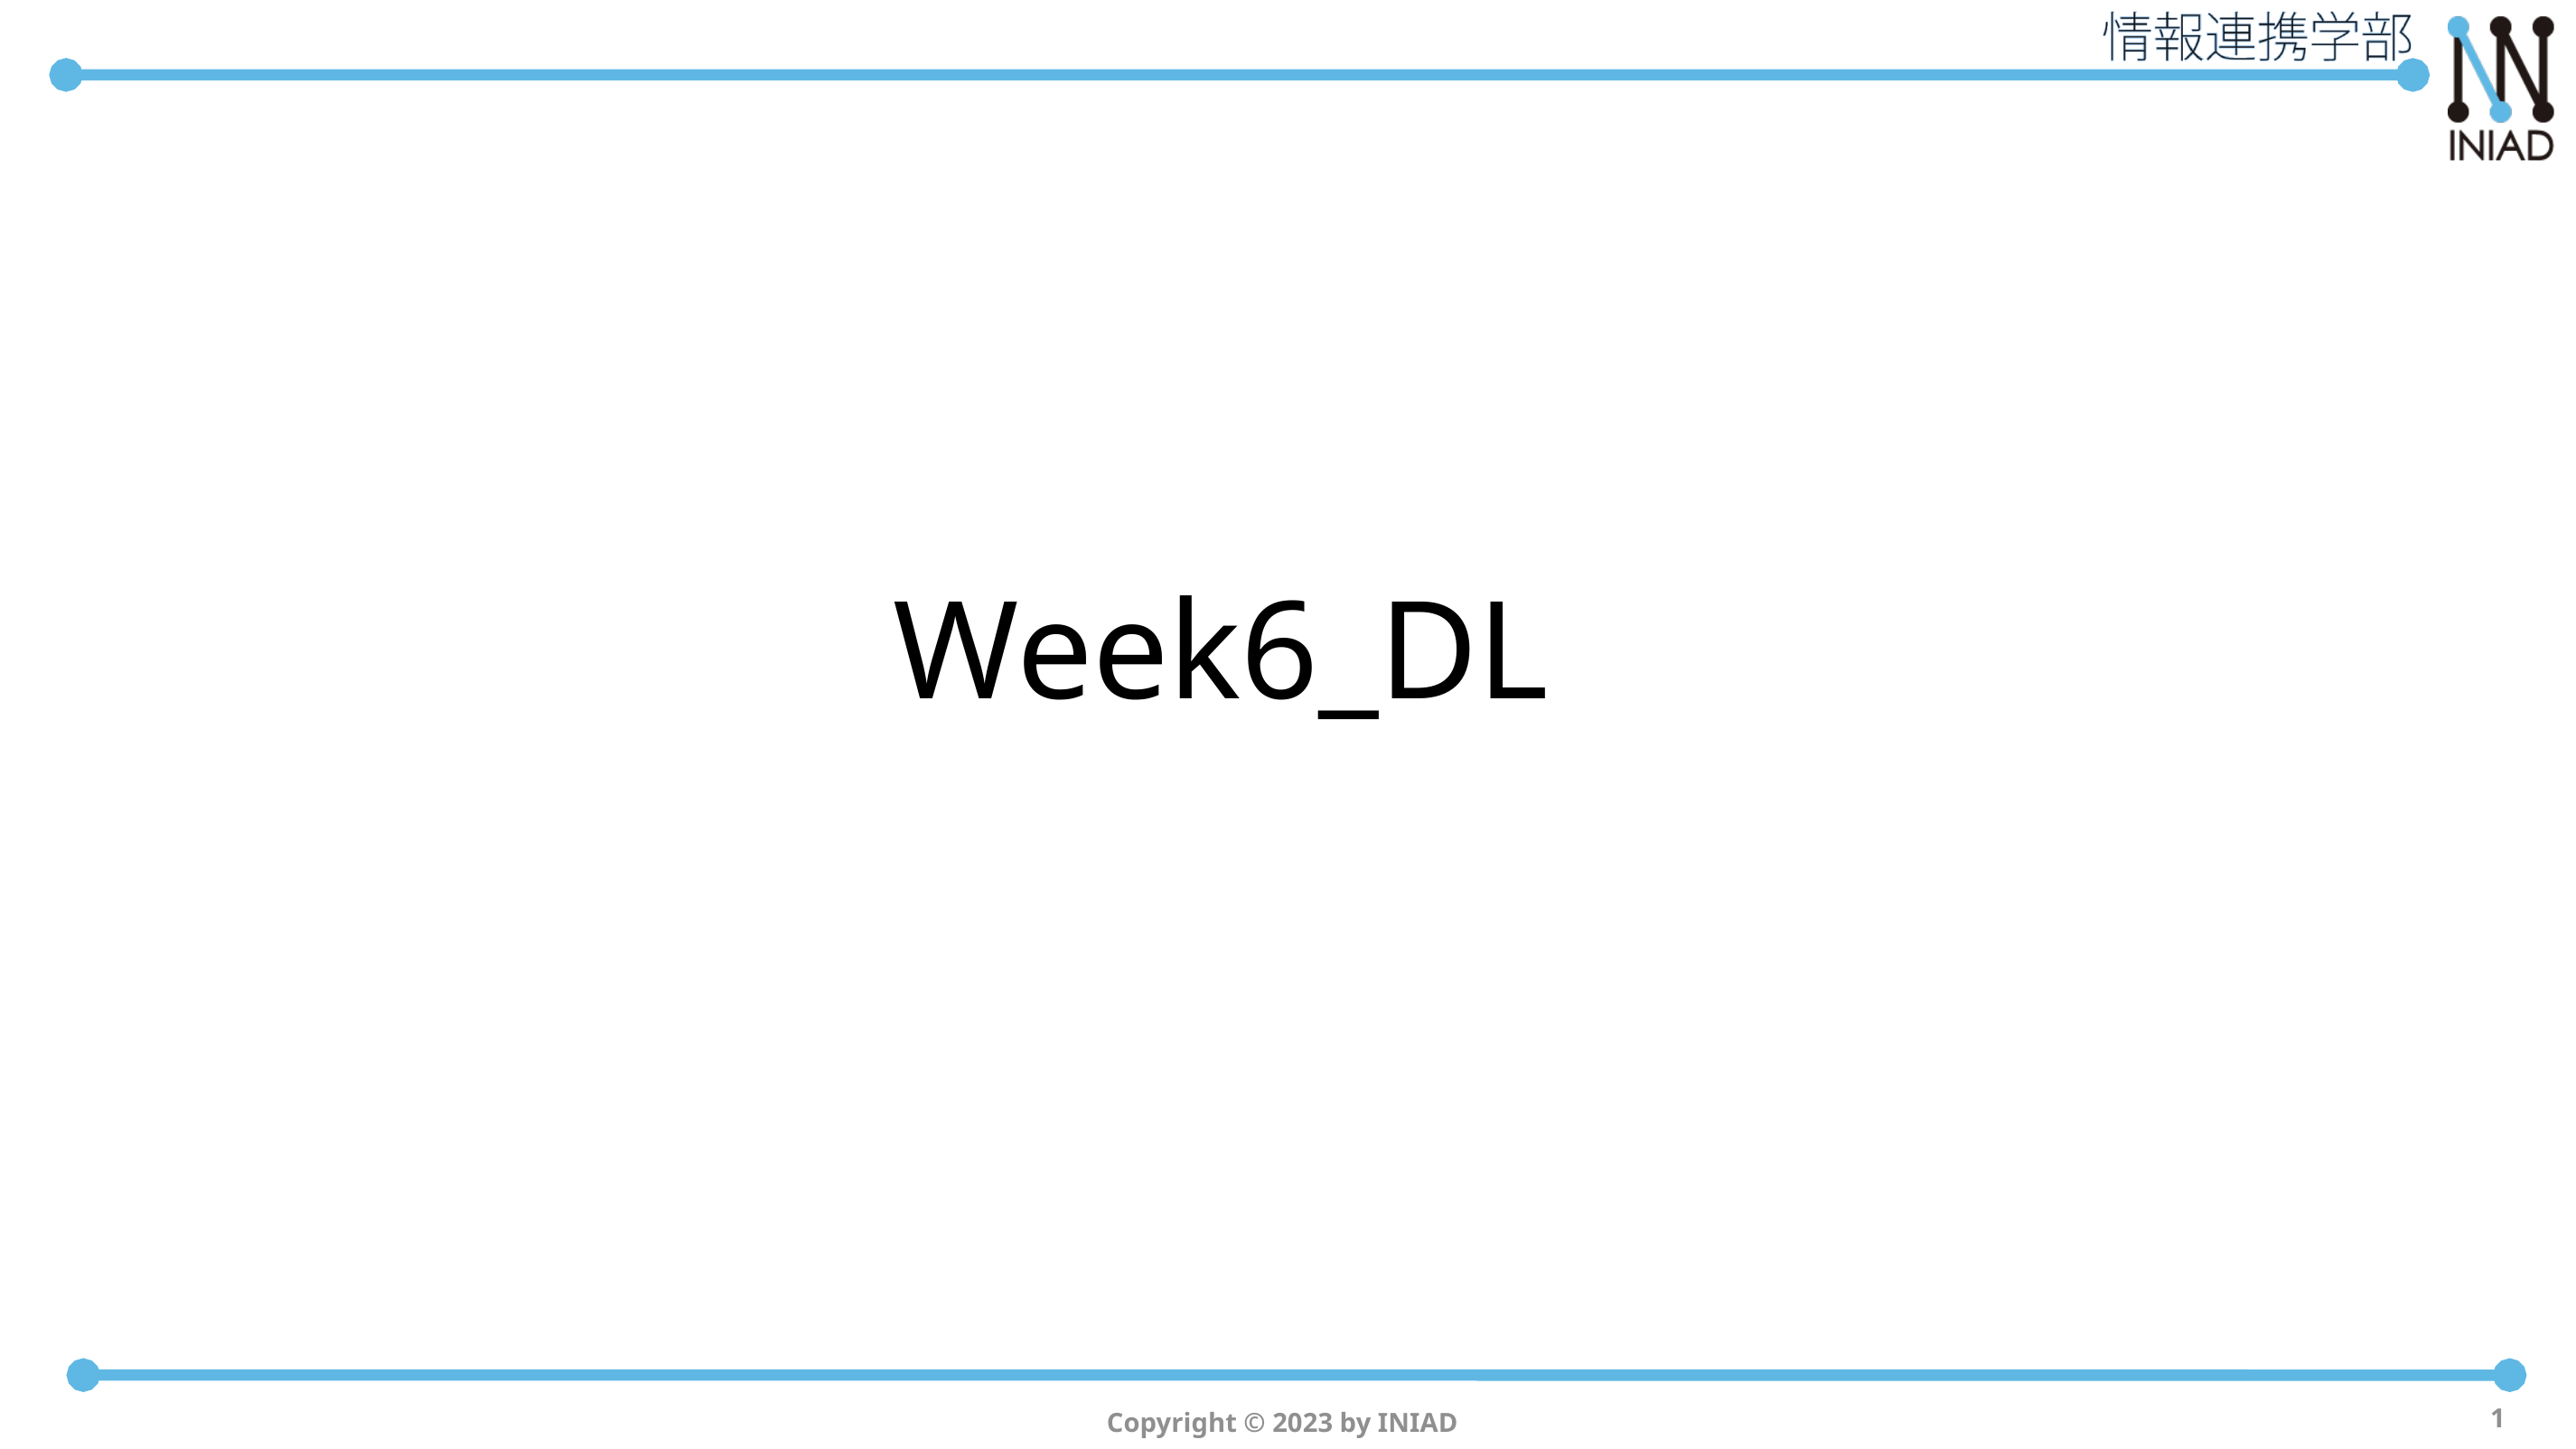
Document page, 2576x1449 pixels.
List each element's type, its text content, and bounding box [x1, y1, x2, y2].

footer Copyright © 2023 by INIAD [59, 1374, 2506, 1445]
picture [2448, 12, 2555, 170]
slide_number 1 [2376, 1376, 2519, 1445]
text_box Week6_DL [551, 556, 1891, 734]
